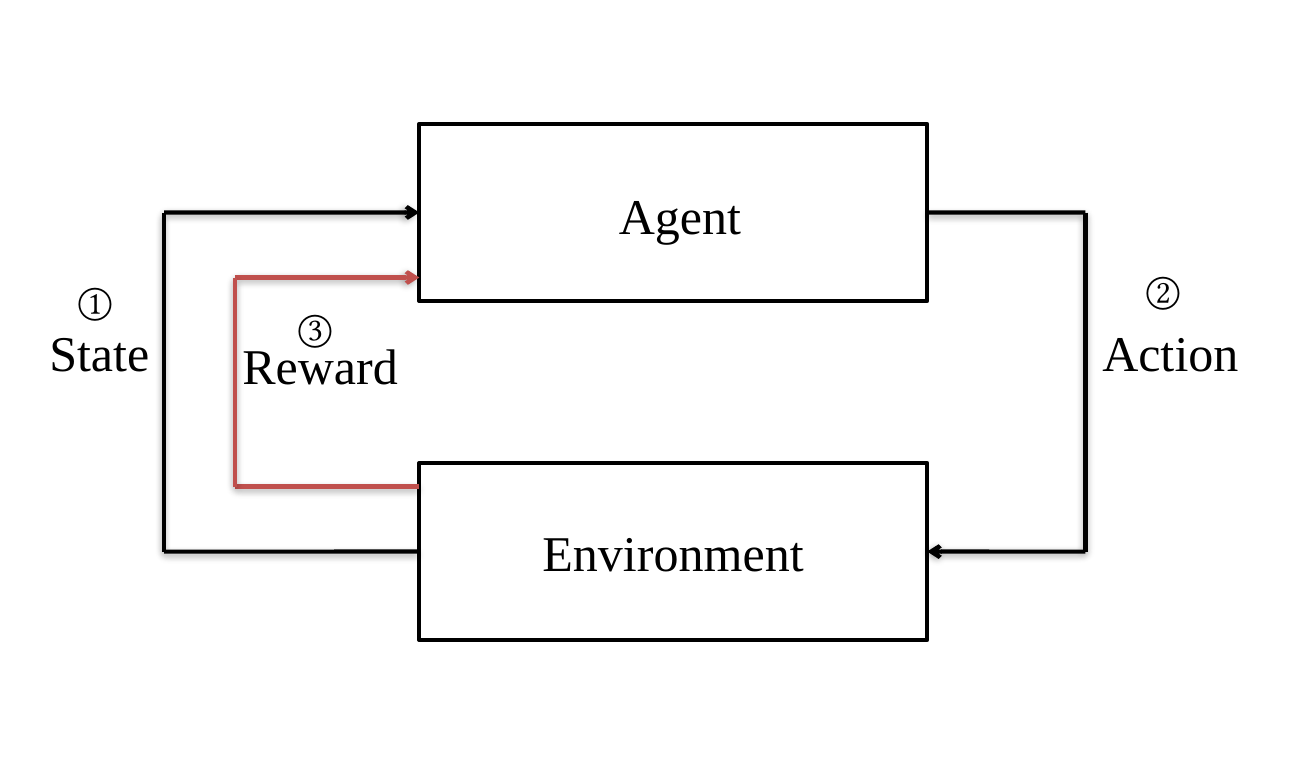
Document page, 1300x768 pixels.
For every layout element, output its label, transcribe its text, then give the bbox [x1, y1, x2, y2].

text_box [417, 122, 929, 303]
text_box ③ [282, 289, 350, 365]
text_box ② [1129, 251, 1198, 327]
text_box [417, 461, 929, 642]
text_box ① [61, 263, 130, 338]
